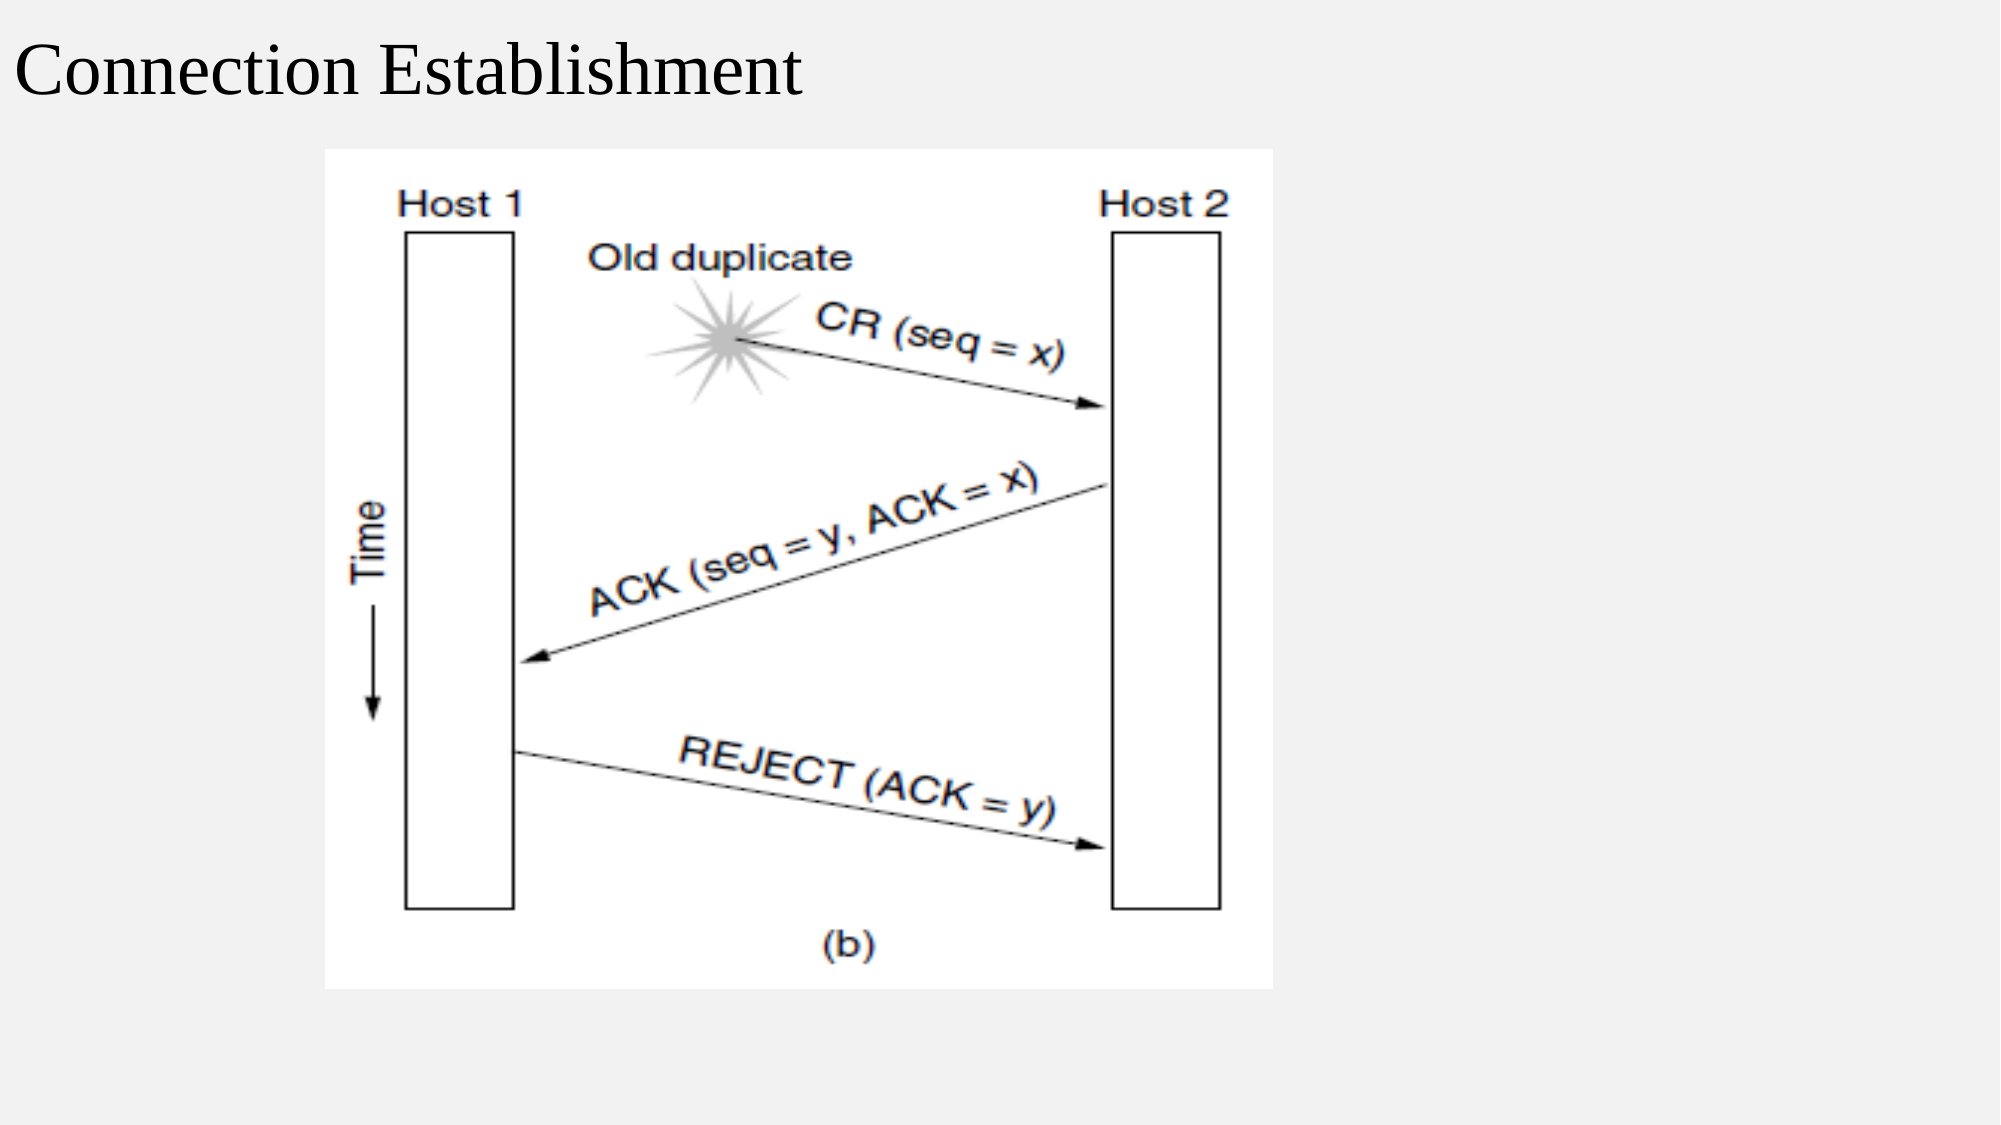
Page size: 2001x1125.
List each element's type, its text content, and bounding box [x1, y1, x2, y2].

picture [325, 149, 1273, 989]
text_box Connection Establishment [0, 22, 2000, 150]
